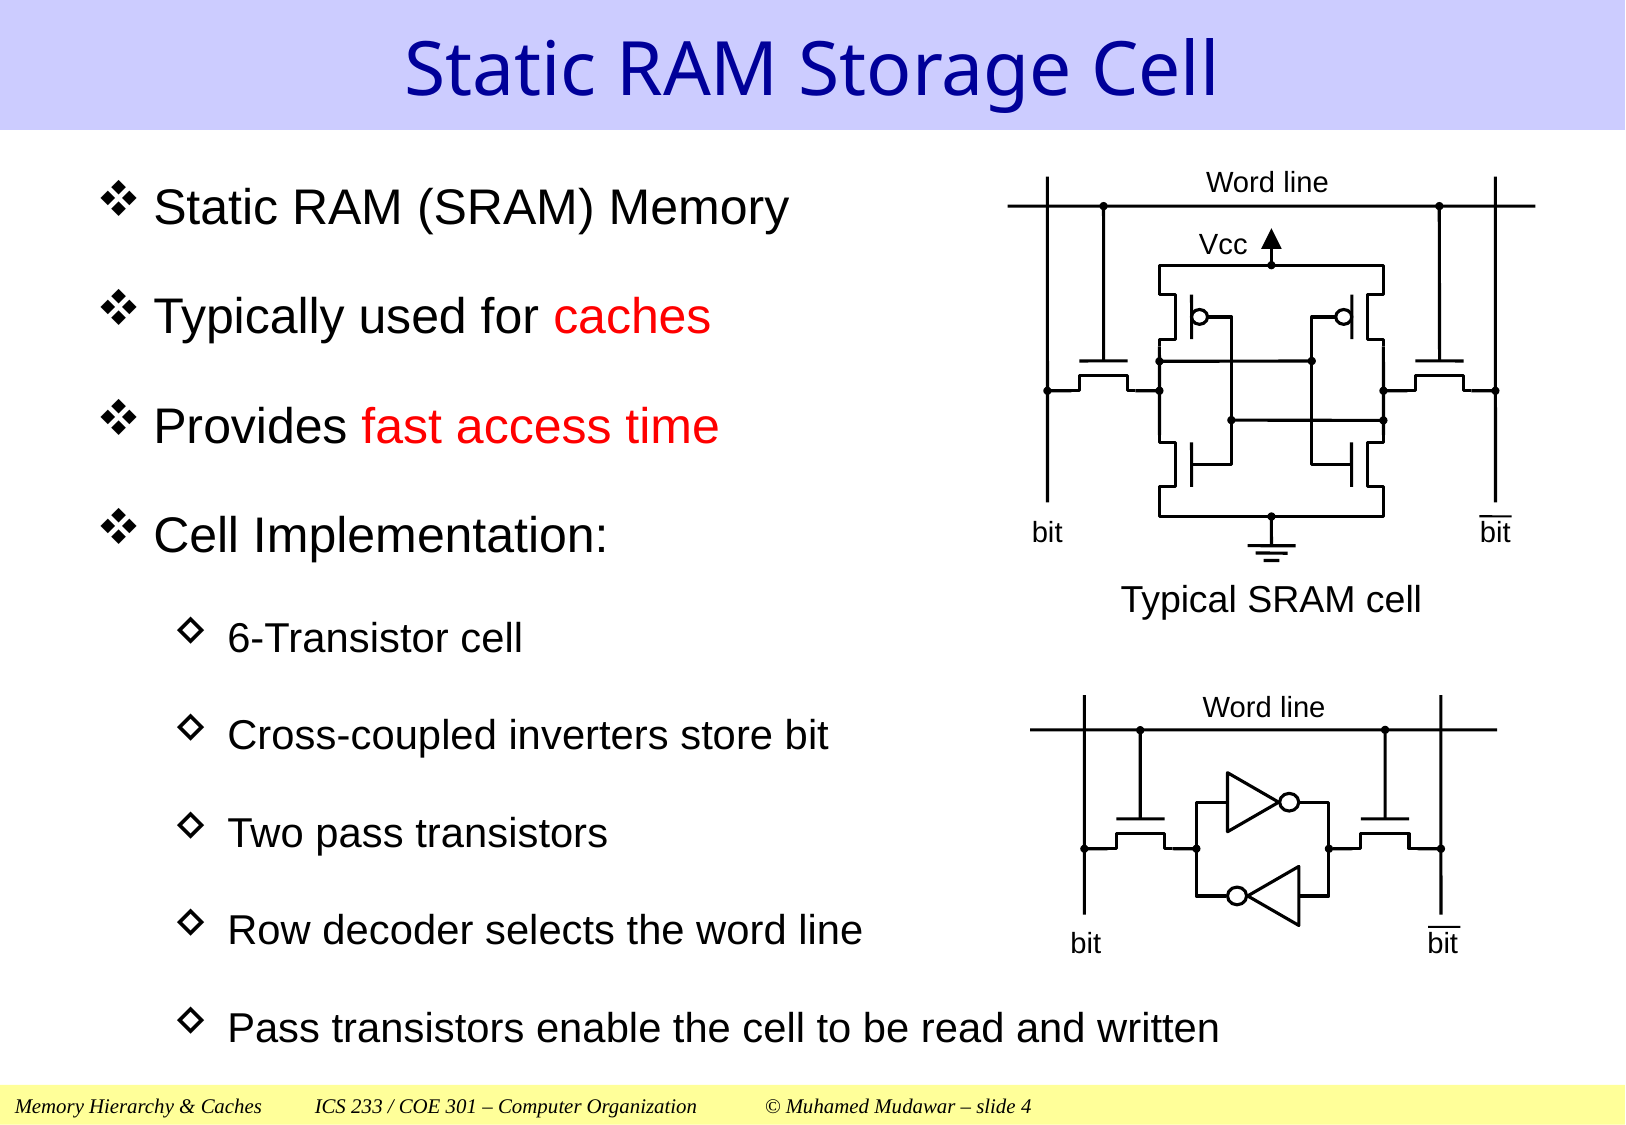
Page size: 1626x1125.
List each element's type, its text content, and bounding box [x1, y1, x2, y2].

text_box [1007, 161, 1536, 628]
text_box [1029, 687, 1498, 965]
title Static RAM Storage Cell [0, 0, 1625, 130]
list Static RAM (SRAM) Memory Typically used for caches Provides fast access time Cell Implementation: 6-Transistor cell Cross-coupled inverters store bit Two pass transistors Row decoder selects the word line Pass transistors enable the cell to be read and written [81, 154, 1544, 1065]
